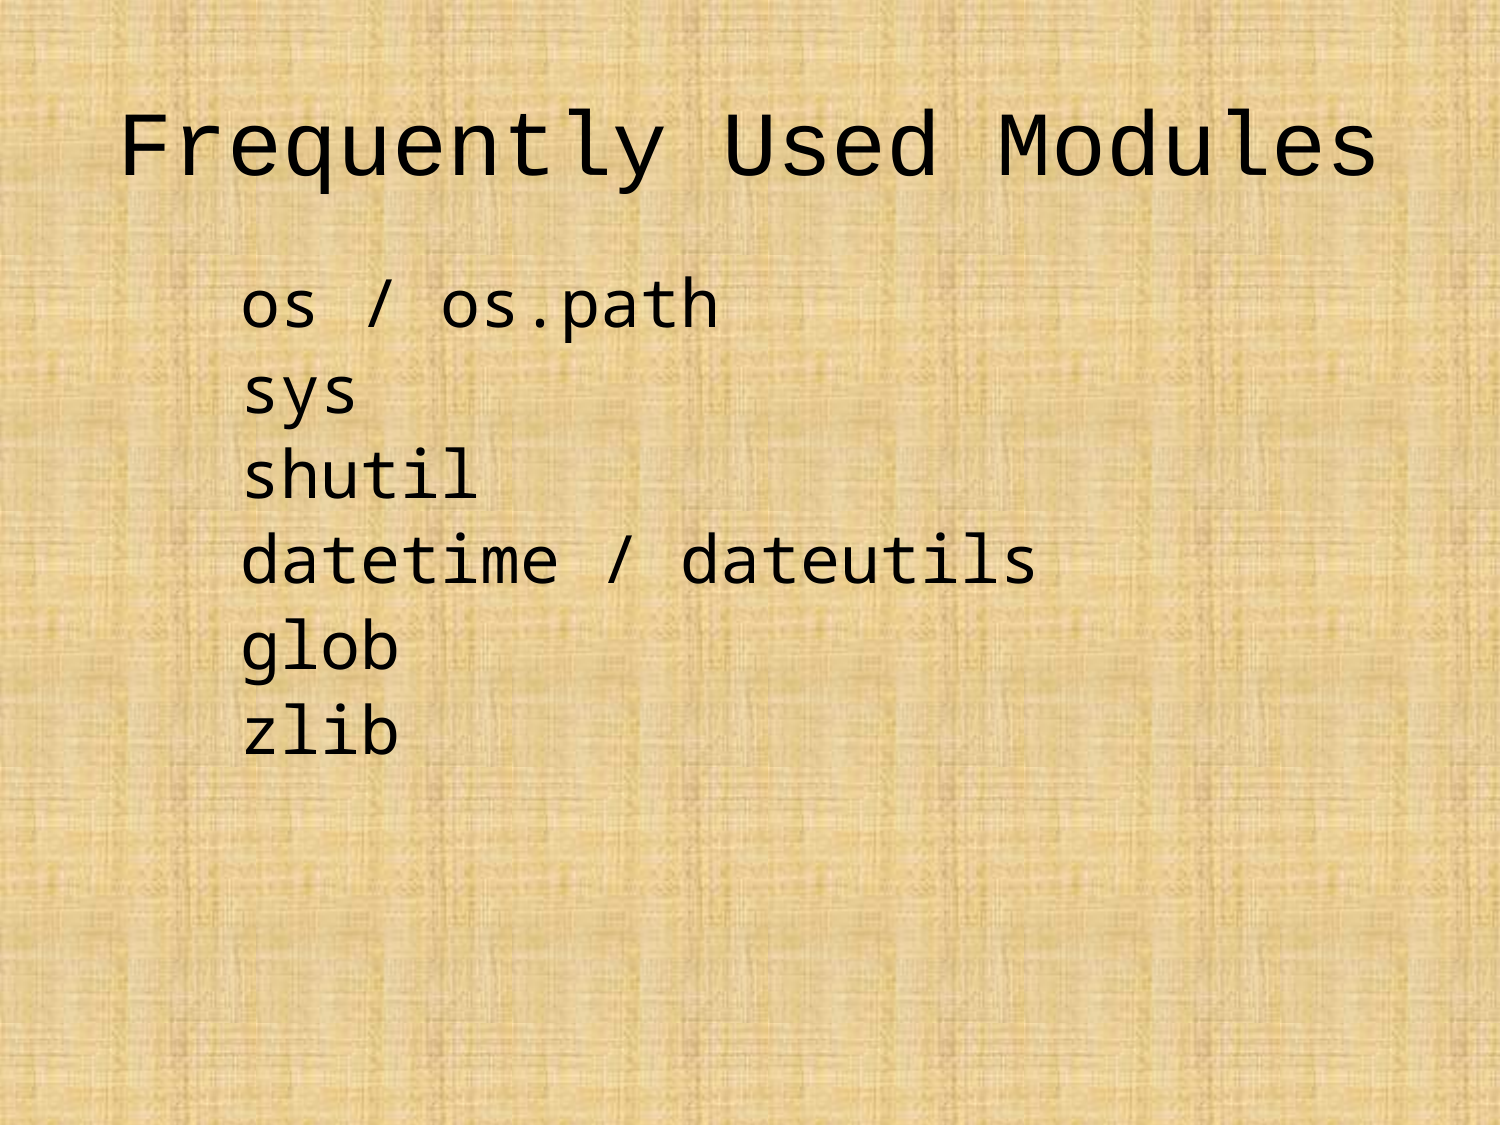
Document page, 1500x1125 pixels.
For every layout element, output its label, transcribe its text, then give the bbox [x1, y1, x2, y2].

list os / os.path sys shutil datetime / dateutils glob zlib [75, 262, 1425, 1005]
picture [0, 0, 1500, 1125]
title Frequently Used Modules [75, 45, 1425, 233]
